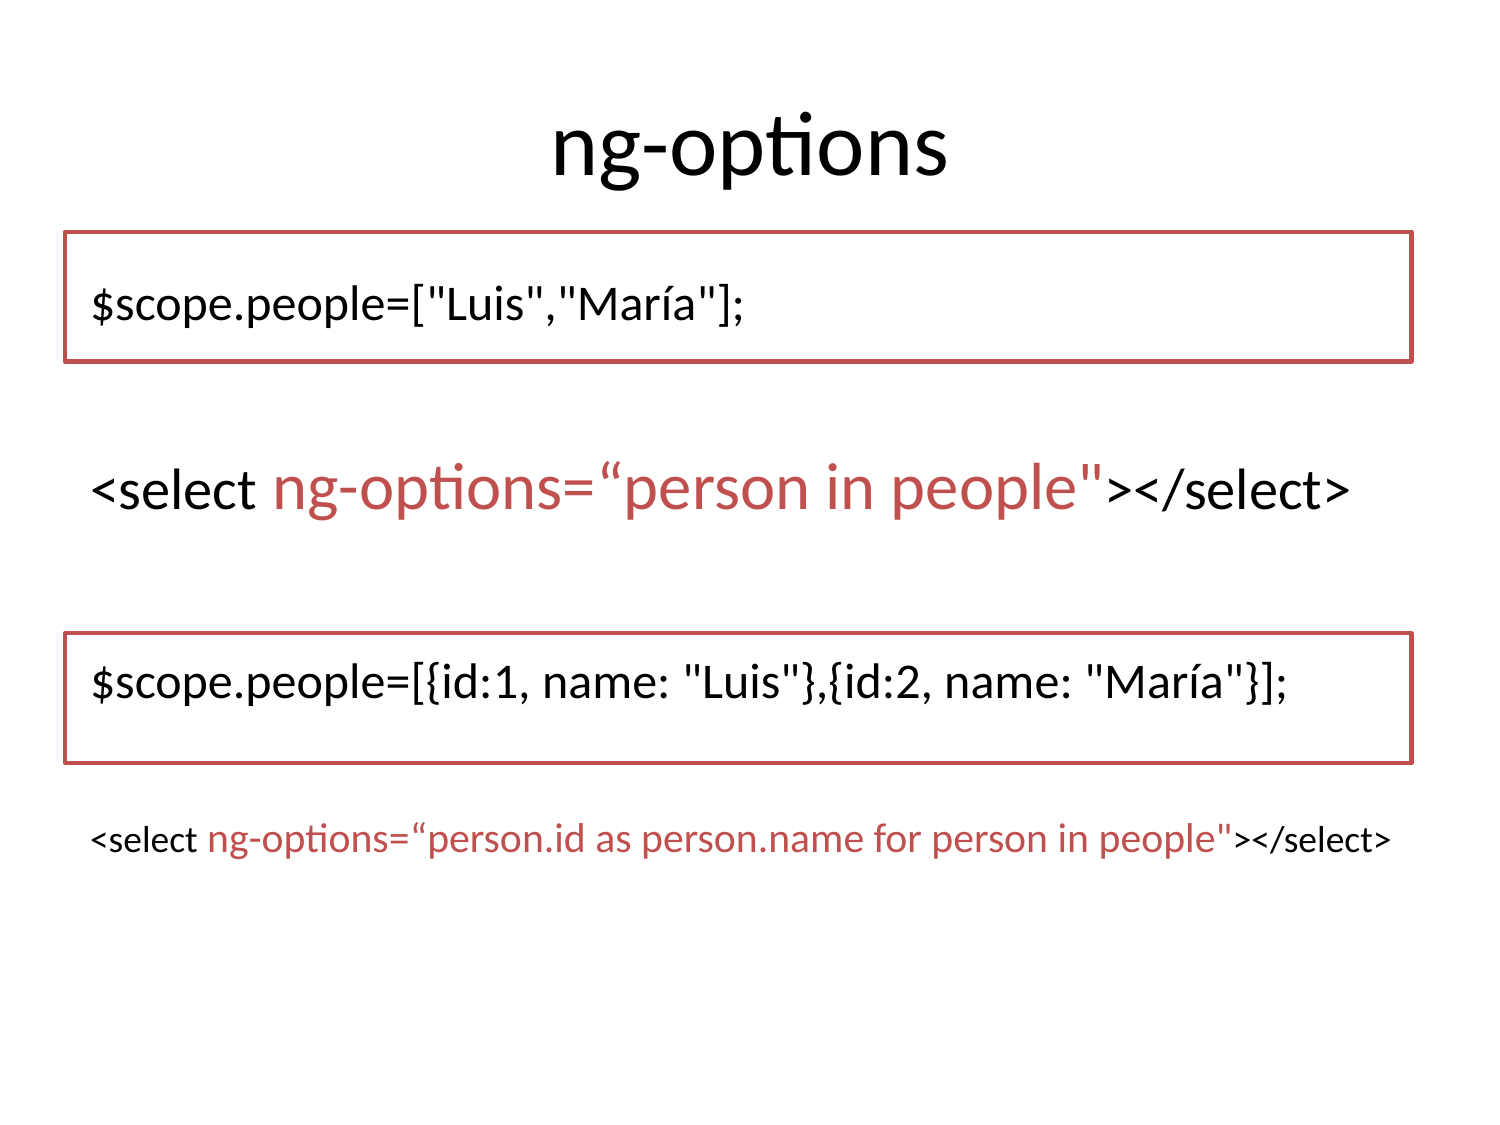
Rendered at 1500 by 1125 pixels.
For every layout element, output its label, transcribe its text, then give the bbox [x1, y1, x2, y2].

title ng-options [75, 45, 1425, 233]
text_box [63, 230, 1414, 364]
list $scope.people=["Luis","María"]; <select ng-options=“person in people"></select> $scope.people=[{id:1, name: "Luis"},{id:2, name: "María"}]; <select ng-options=“person.id as person.name for person in people"></select> [75, 262, 1425, 1005]
text_box [63, 631, 75, 765]
